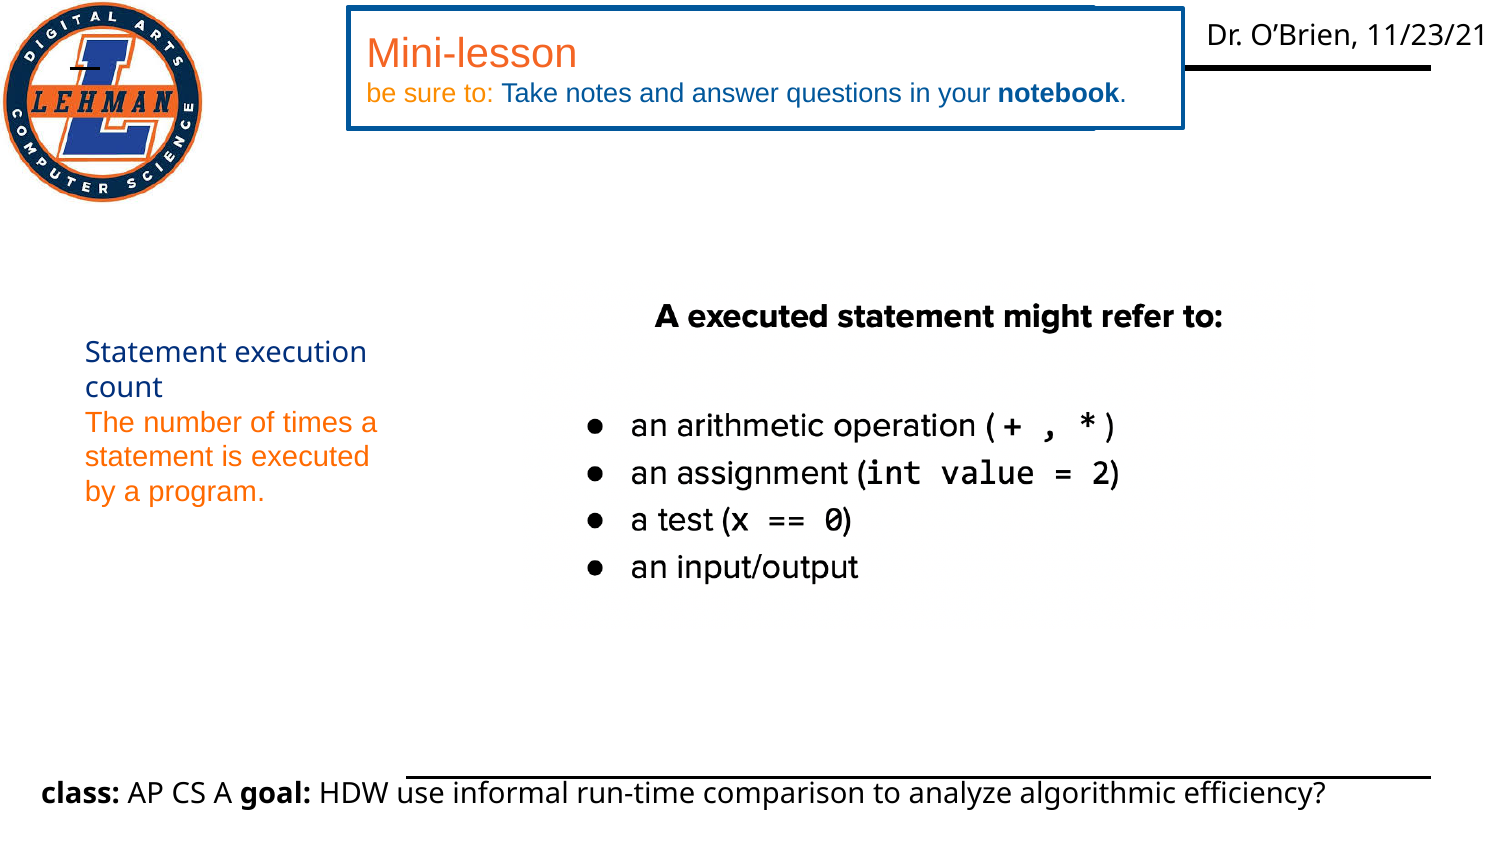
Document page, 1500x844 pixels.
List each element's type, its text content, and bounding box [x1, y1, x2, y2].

text_box Statement execution count The number of times a statement is executed by a program. [84, 332, 402, 543]
picture [522, 280, 1316, 629]
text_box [347, 6, 1184, 130]
picture [0, 0, 204, 204]
